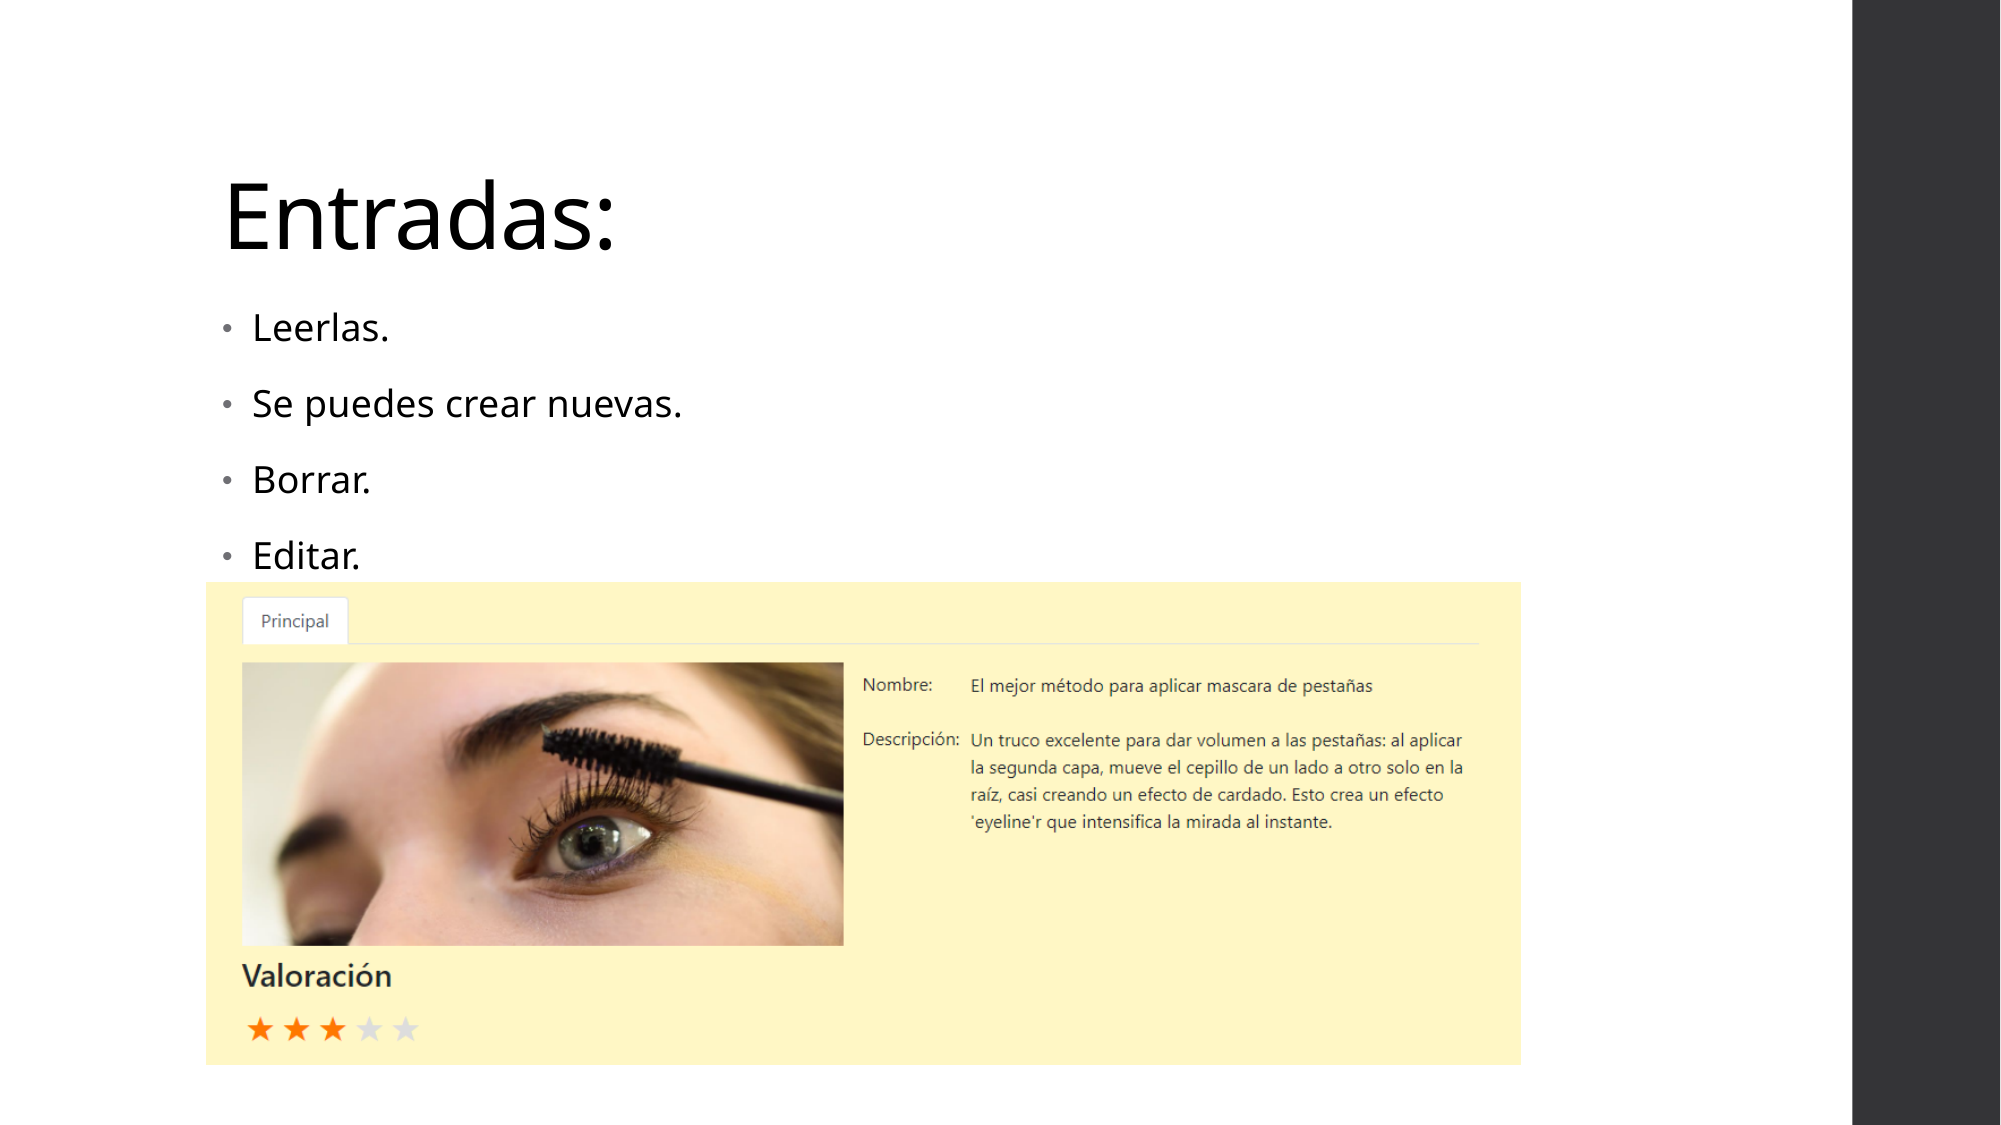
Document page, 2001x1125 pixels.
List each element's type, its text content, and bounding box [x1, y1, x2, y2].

list Leerlas. Se puedes crear nuevas. Borrar. Editar. [206, 299, 1617, 1014]
title Entradas: [206, 60, 1797, 278]
picture [206, 582, 1522, 1066]
